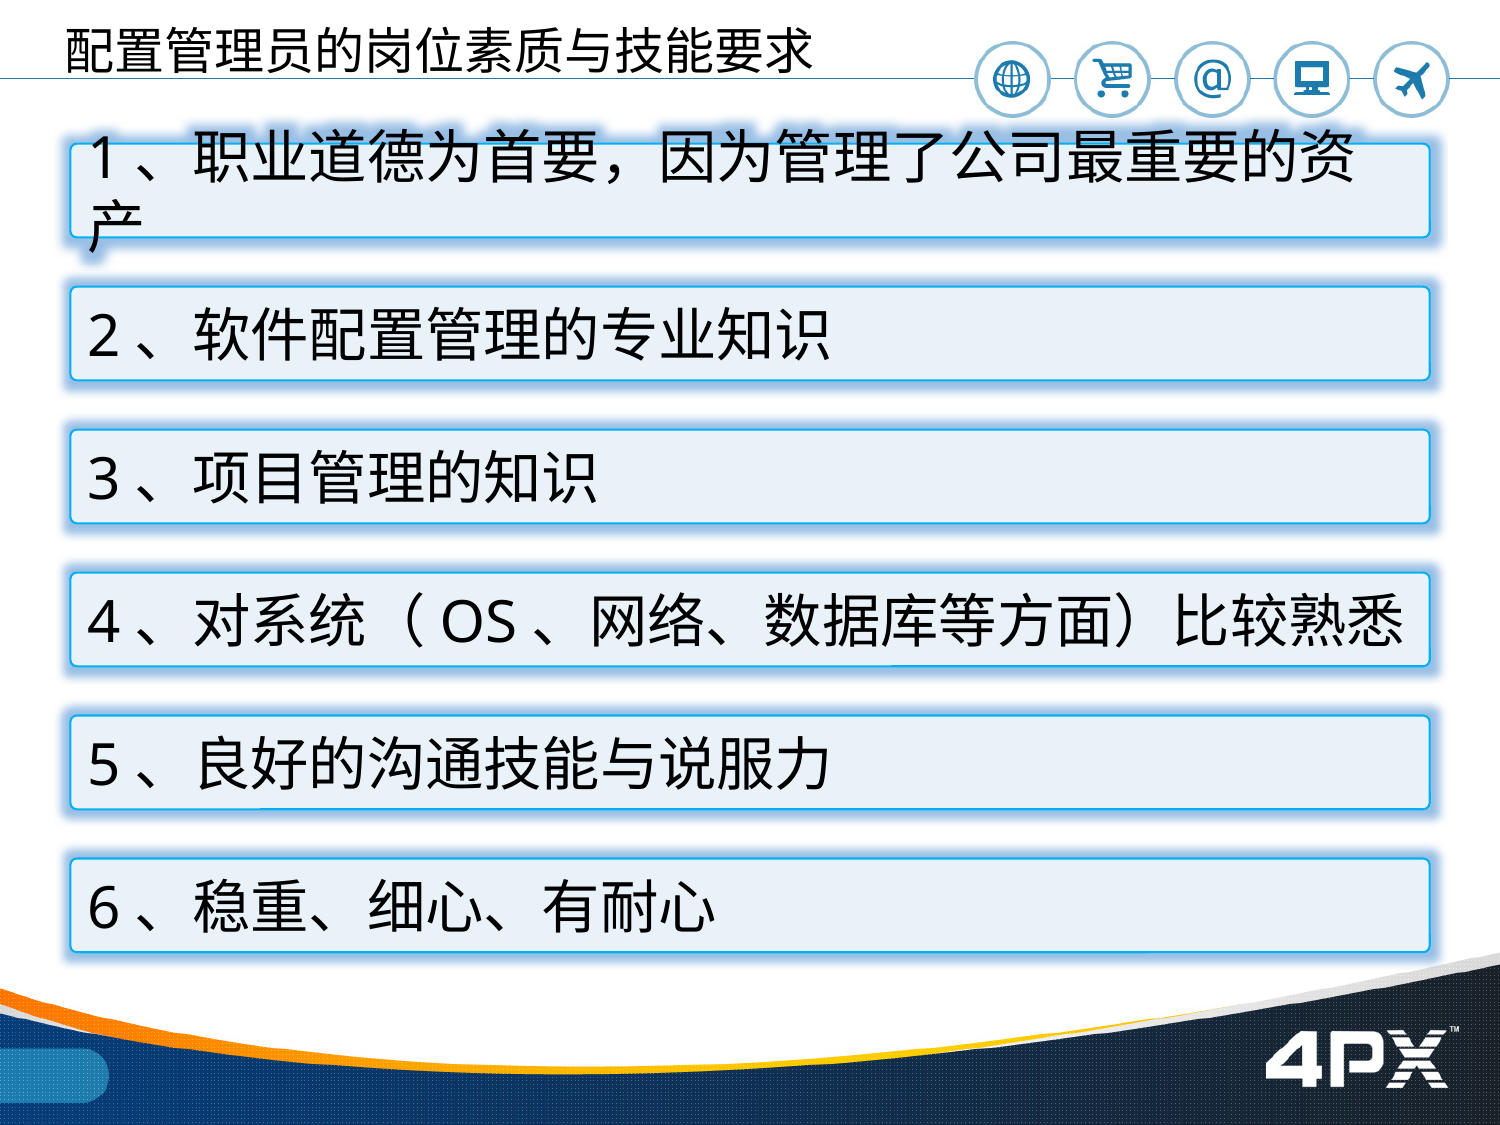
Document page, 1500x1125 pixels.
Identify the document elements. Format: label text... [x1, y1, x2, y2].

text_box 1、职业道德为首要，因为管理了公司最重要的资产 [68, 141, 1432, 240]
text_box 6、稳重、细心、有耐心 [68, 856, 1432, 955]
text_box 2、软件配置管理的专业知识 [68, 284, 1432, 383]
picture [0, 0, 1500, 1125]
text_box 3、项目管理的知识 [68, 427, 1432, 526]
text_box 4、对系统（OS、网络、数据库等方面）比较熟悉 [68, 570, 1432, 669]
text_box 5、良好的沟通技能与说服力 [68, 713, 1432, 812]
text_box 配置管理员的岗位素质与技能要求 [49, 0, 1400, 105]
